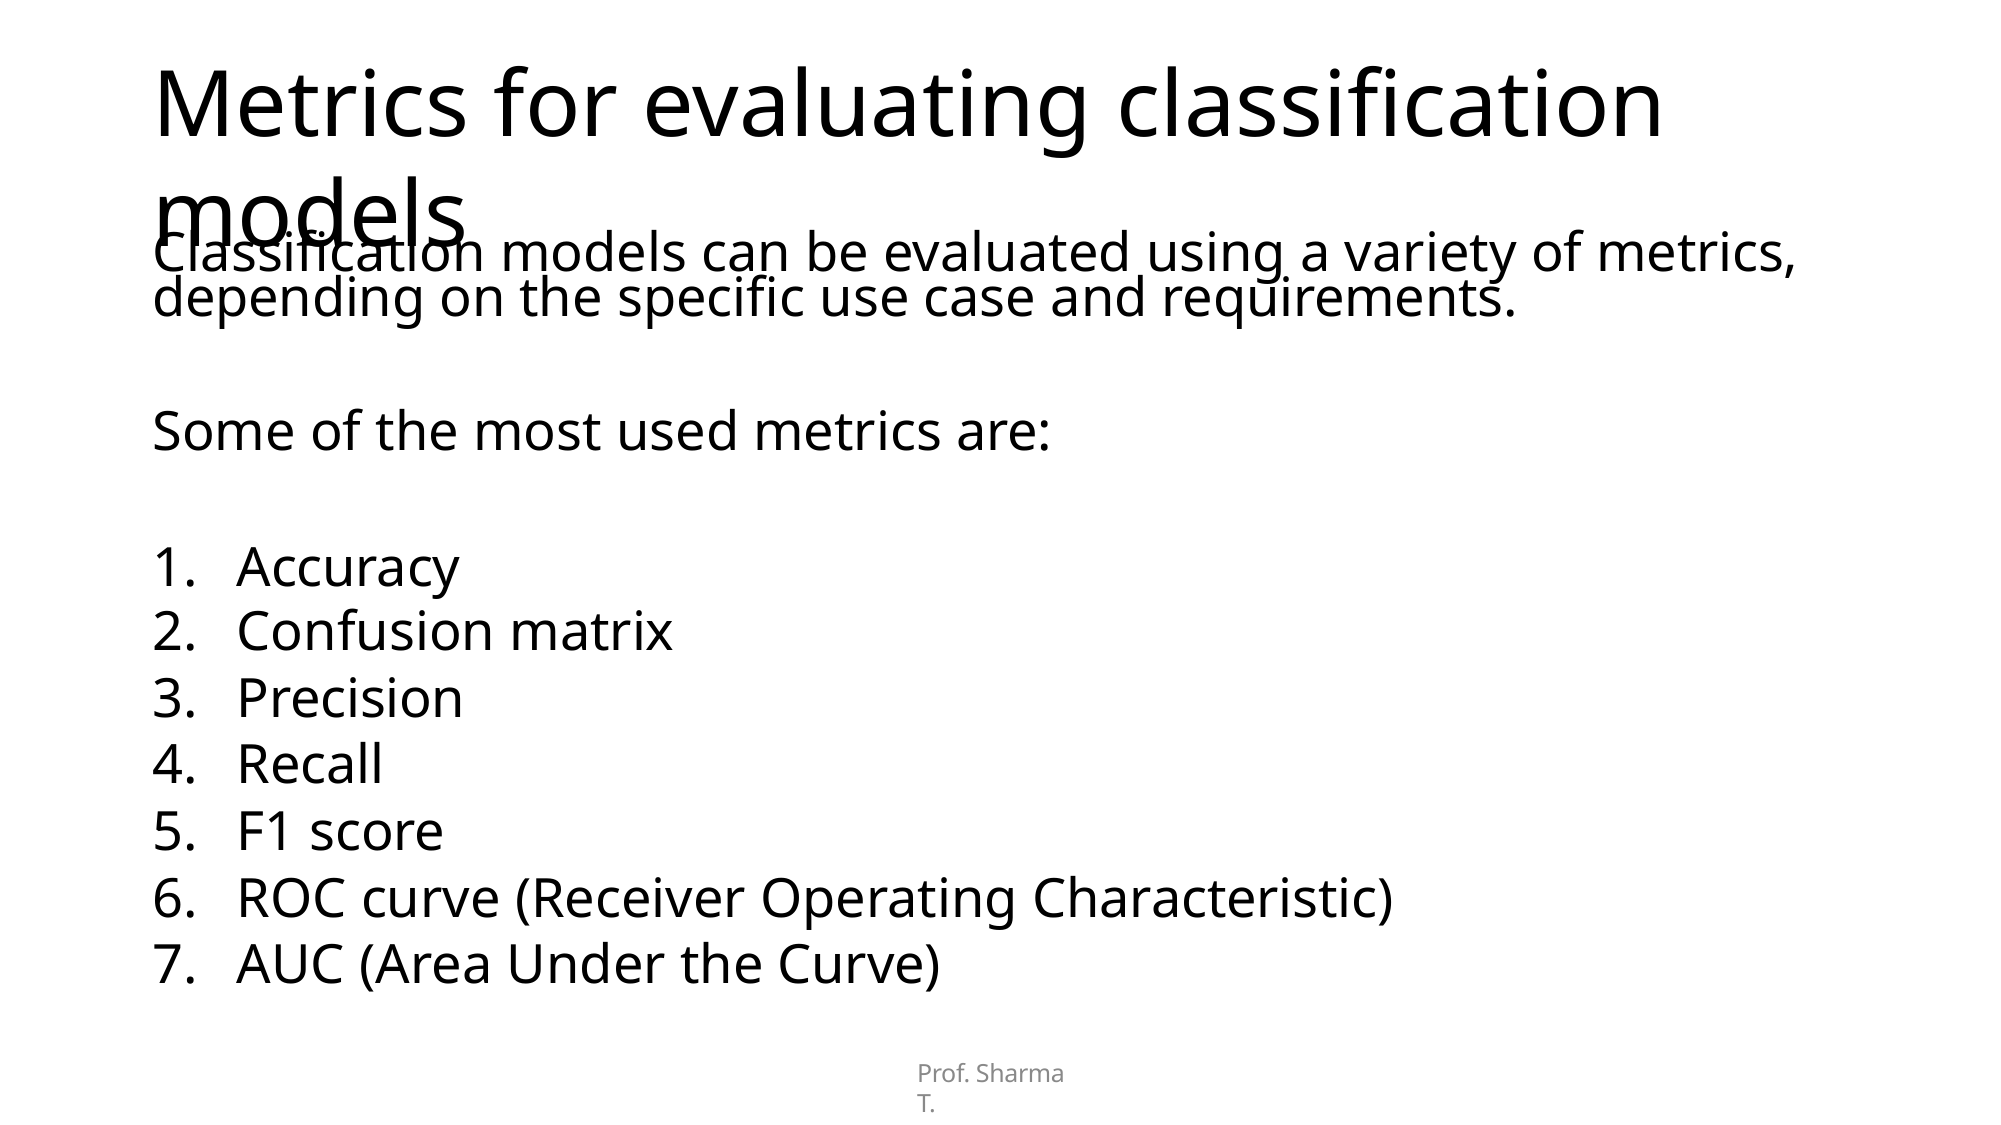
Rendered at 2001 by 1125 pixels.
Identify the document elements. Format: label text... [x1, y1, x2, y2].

title Metrics for evaluating classification models [150, 43, 1731, 213]
slide_number Prof. Sharma T. [915, 1057, 1086, 1125]
text_box Classification models can be evaluated using a variety of metrics, depending on the specific use case and requirements. Some of the most used metrics are: Accuracy Confusion matrix Precision Recall F1 score ROC curve (Receiver Operating Characteristic) AUC (Area Under the Curve) [150, 213, 1802, 995]
